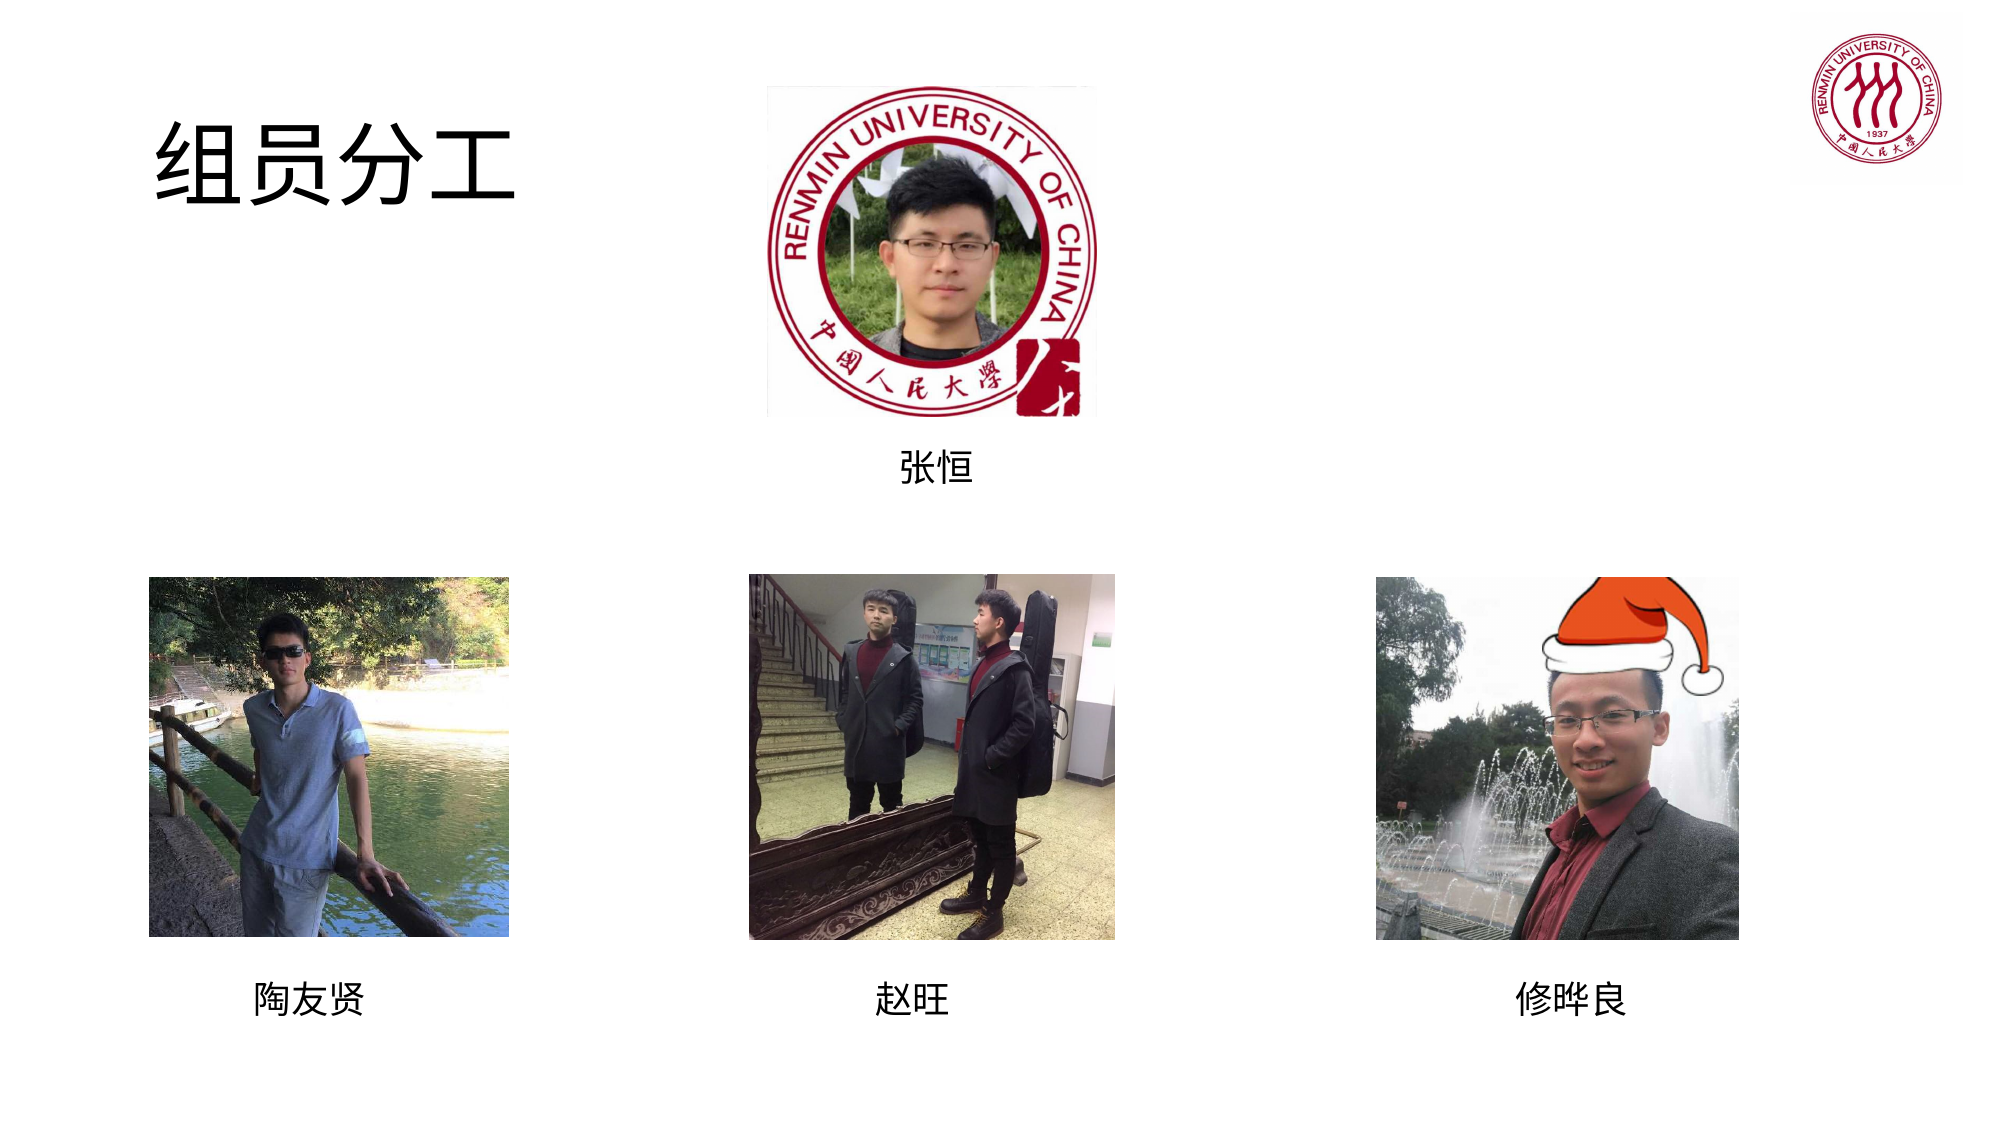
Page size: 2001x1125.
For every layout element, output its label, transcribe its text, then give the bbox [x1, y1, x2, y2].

picture [749, 574, 1115, 940]
picture [1790, 12, 1963, 185]
text_box 修晔良 [1500, 968, 1786, 1028]
text_box 张恒 [793, 436, 1079, 496]
text_box 赵旺 [860, 968, 1146, 1028]
picture [767, 86, 1097, 417]
picture [1376, 577, 1739, 940]
text_box 陶友贤 [238, 968, 525, 1028]
picture [149, 577, 509, 937]
title 组员分工 [137, 59, 1863, 278]
